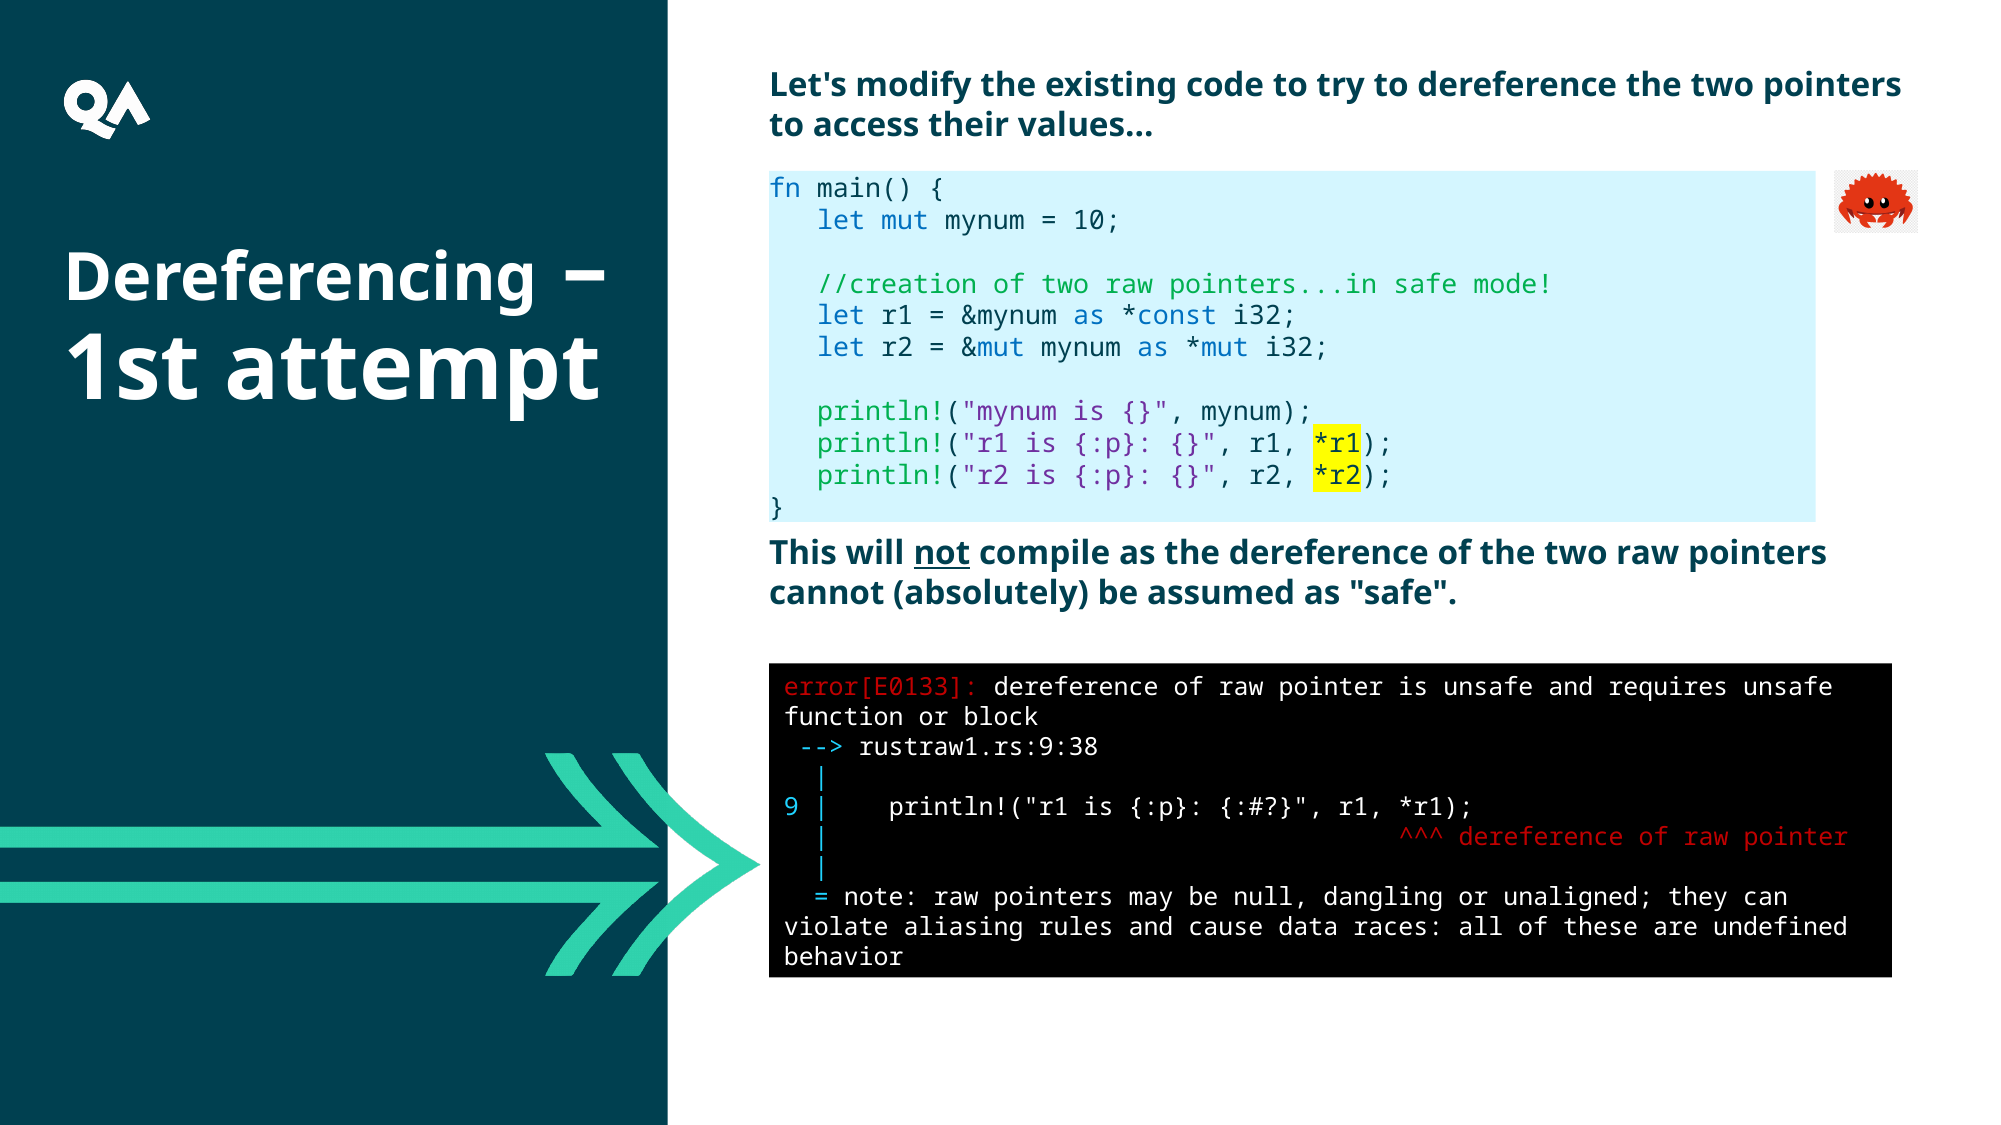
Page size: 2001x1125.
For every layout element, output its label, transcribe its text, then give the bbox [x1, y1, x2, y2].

list Dereferencing – 1st attempt [63, 221, 628, 673]
text_box fn main() { let mut mynum = 10; //creation of two raw pointers...in safe mode! let r1 = &mynum as *const i32; let r2 = &mut mynum as *mut i32; println!("mynum is {}", mynum); println!("r1 is {:p}: {}", r1, *r1); println!("r2 is {:p}: {}", r2, *r2); } [769, 170, 1816, 522]
list Let's modify the existing code to try to dereference the two pointers to access their values… This will not compile as the dereference of the two raw pointers cannot (absolutely) be assumed as "safe". [769, 63, 1937, 700]
text_box error[E0133]: dereference of raw pointer is unsafe and requires unsafe function or block --> rustraw1.rs:9:38 | 9 | println!("r1 is {:p}: {:#?}", r1, *r1); | ^^^ dereference of raw pointer | = note: raw pointers may be null, dangling or unaligned; they can violate aliasing rules and cause data races: all of these are undefined behavior [769, 663, 1892, 978]
picture [0, 754, 656, 847]
picture [613, 727, 775, 995]
picture [1834, 170, 1918, 234]
picture [107, 83, 149, 124]
picture [64, 80, 114, 139]
picture [0, 882, 657, 975]
